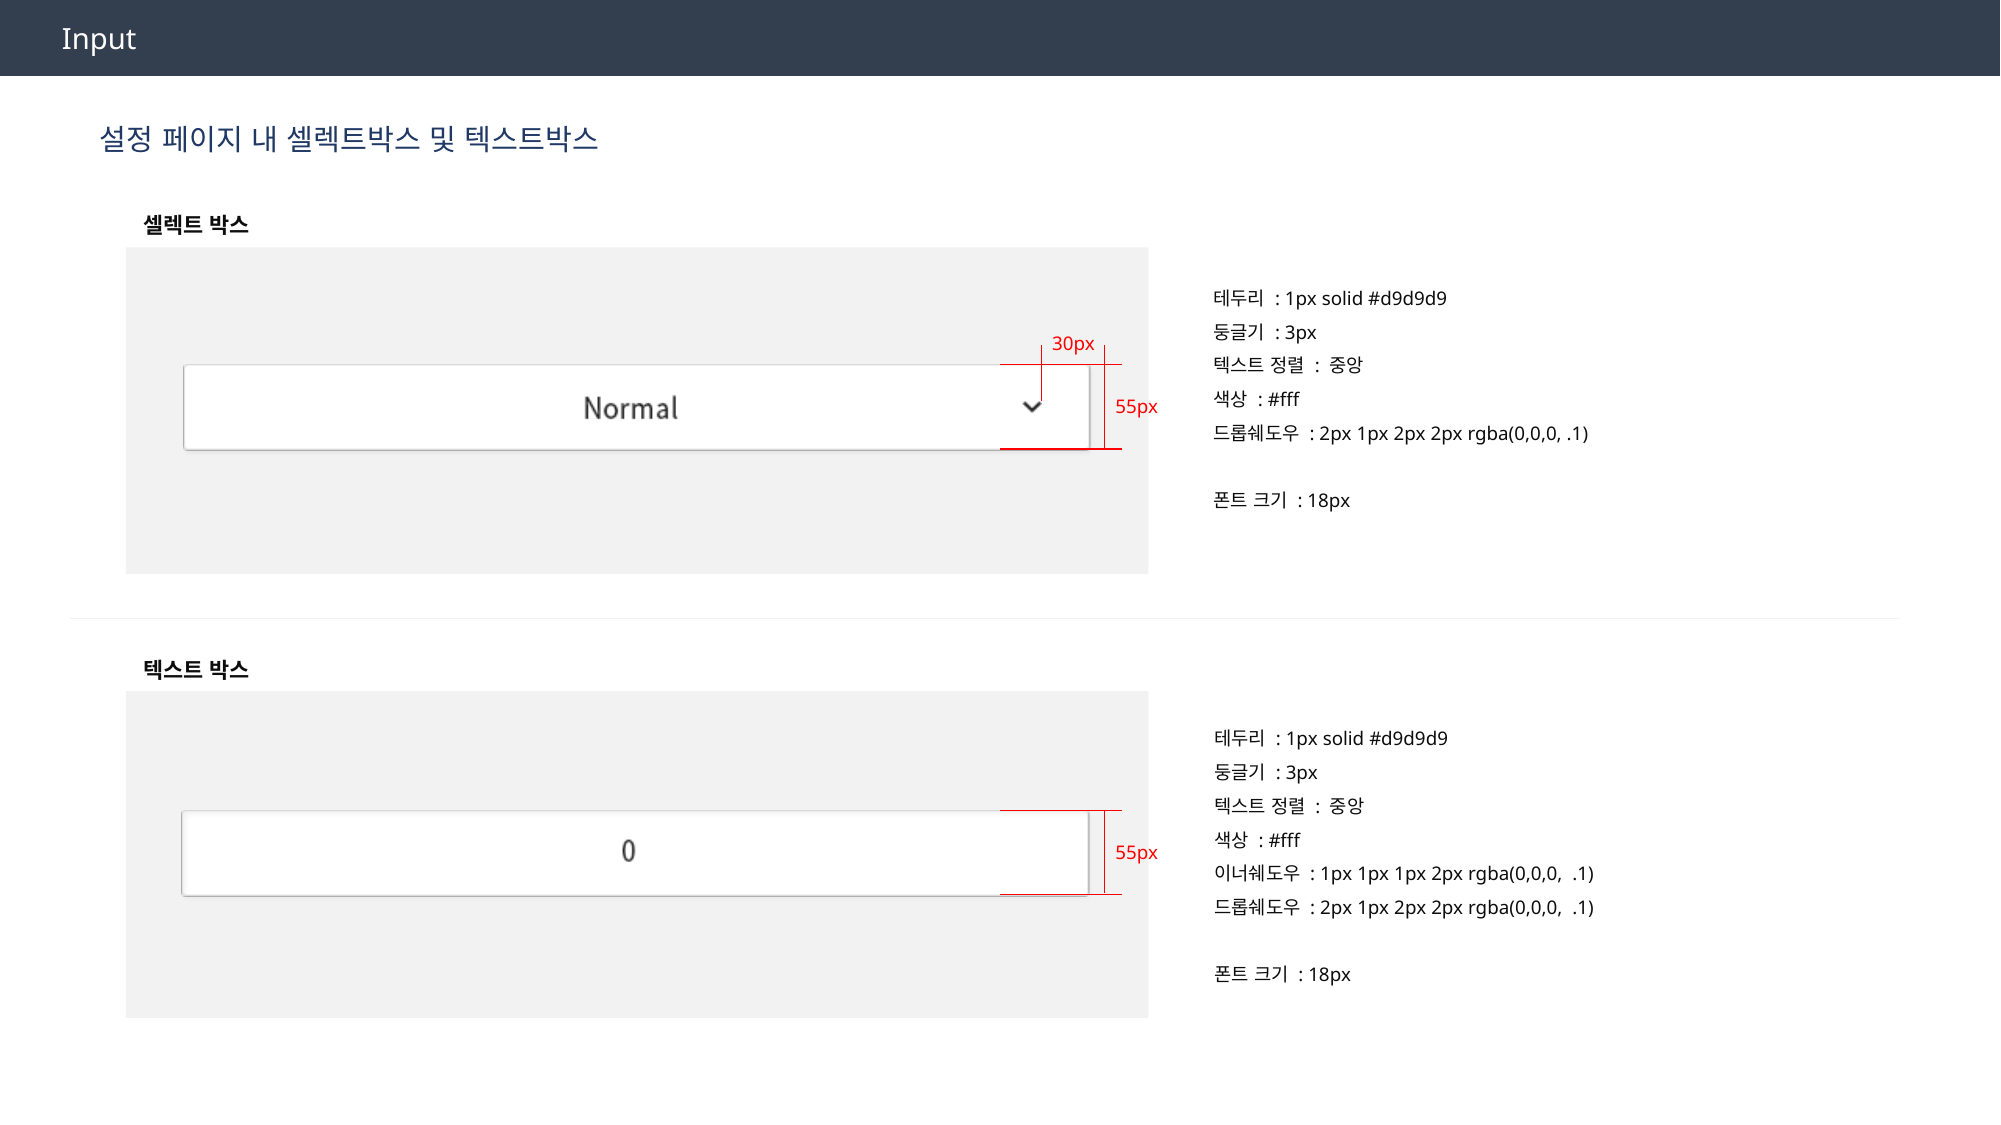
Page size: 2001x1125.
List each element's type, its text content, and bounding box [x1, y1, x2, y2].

text_box 셀렉트 박스 [129, 204, 265, 245]
text_box 55px [1100, 387, 1104, 425]
text_box 55px [1105, 833, 1173, 871]
text_box Input [47, 12, 152, 63]
picture [180, 810, 1094, 903]
picture [182, 364, 1095, 457]
text_box [125, 690, 1149, 1019]
text_box 테두리 : 1px solid #d9d9d9 둥글기 : 3px 텍스트 정렬 : 중앙 색상 : #fff 이너쉐도우 : 1px 1px 1px 2px rgba(0,0,0, .1) 드롭쉐도우 : 2px 1px 2px 2px rgba(0,0,0, .1) 폰트 크기 : 18px [1199, 708, 1609, 994]
text_box 55px [1105, 387, 1173, 425]
text_box 설정 페이지 내 셀렉트박스 및 텍스트박스 [85, 113, 616, 164]
text_box 55px [1100, 833, 1104, 871]
text_box [0, 0, 2000, 77]
text_box [125, 246, 1149, 575]
text_box 테두리 : 1px solid #d9d9d9 둥글기 : 3px 텍스트 정렬 : 중앙 색상 : #fff 드롭쉐도우 : 2px 1px 2px 2px rgba(0,0,0, .1) 폰트 크기 : 18px [1198, 267, 1603, 519]
text_box 30px [1037, 324, 1110, 362]
text_box 텍스트 박스 [129, 649, 265, 691]
